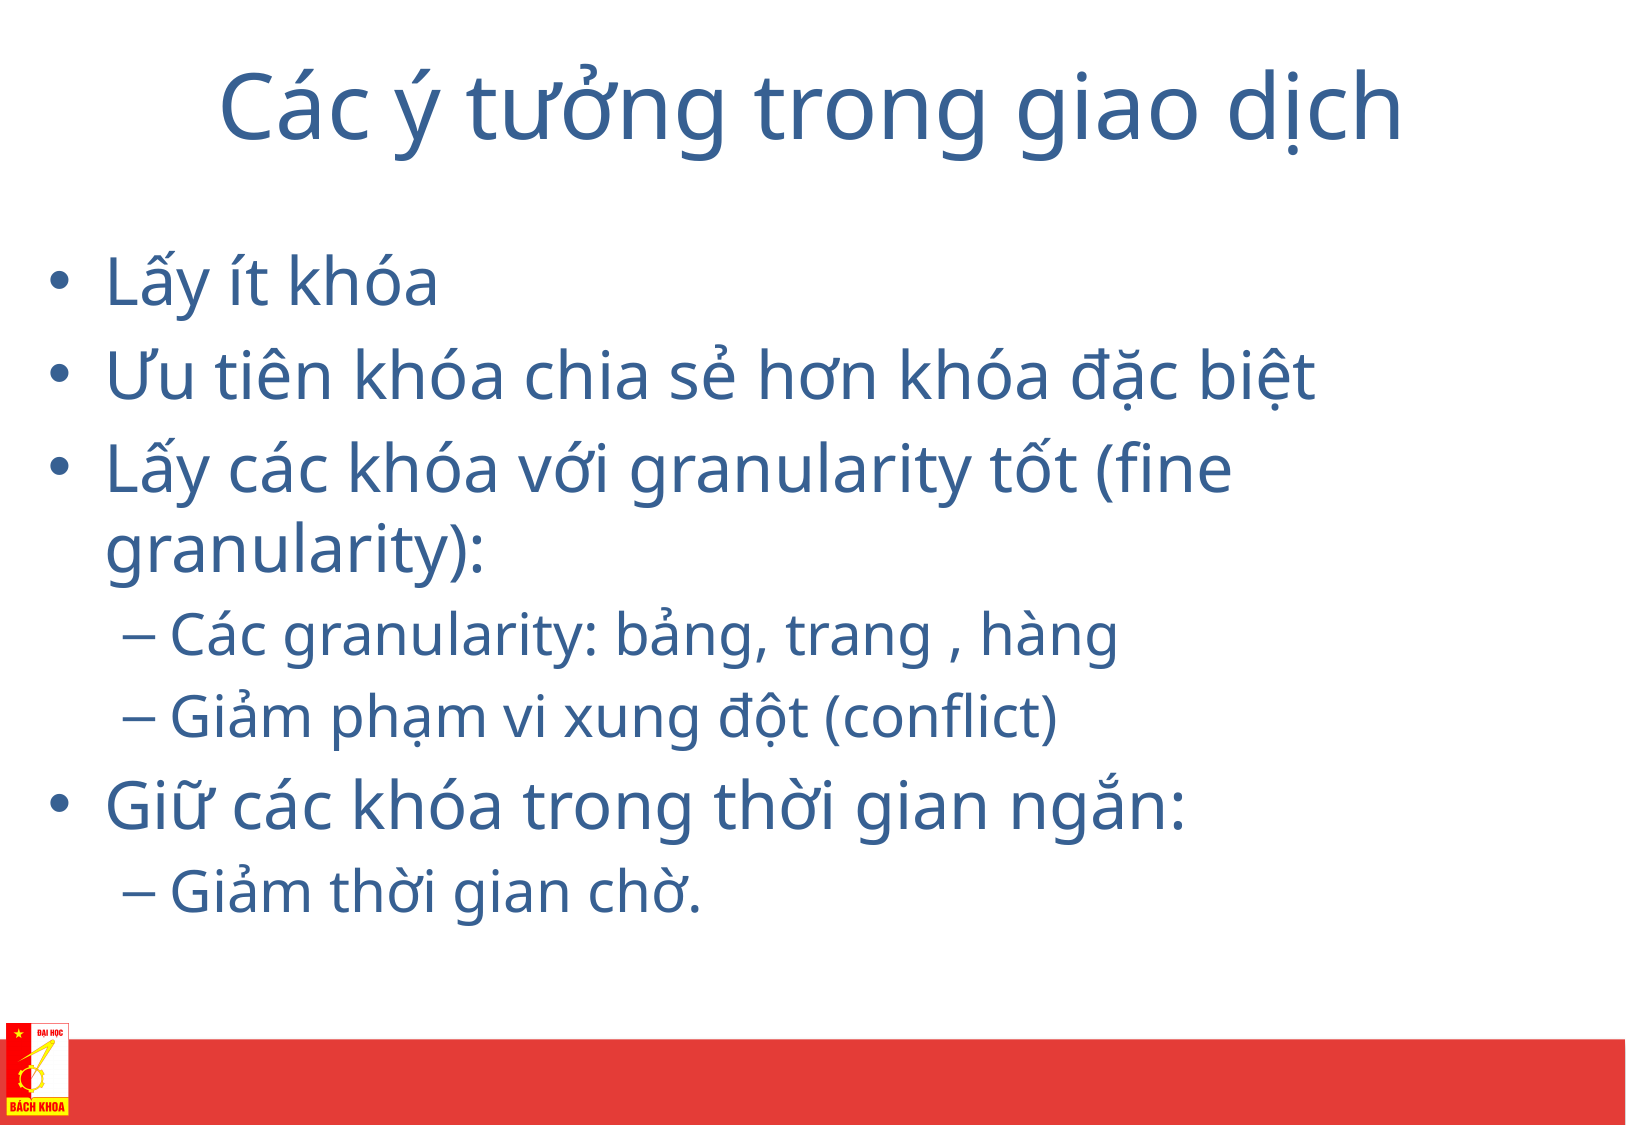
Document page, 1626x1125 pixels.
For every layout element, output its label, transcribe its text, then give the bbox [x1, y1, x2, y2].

title Các ý tưởng trong giao dịch [32, 8, 1593, 197]
picture [6, 1023, 69, 1116]
list Lấy ít khóa Ưu tiên khóa chia sẻ hơn khóa đặc biệt Lấy các khóa với granularity tốt (fine granularity): Các granularity: bảng, trang , hàng Giảm phạm vi xung đột (conflict) Giữ các khóa trong thời gian ngắn: Giảm thời gian chờ. [32, 231, 1593, 1005]
